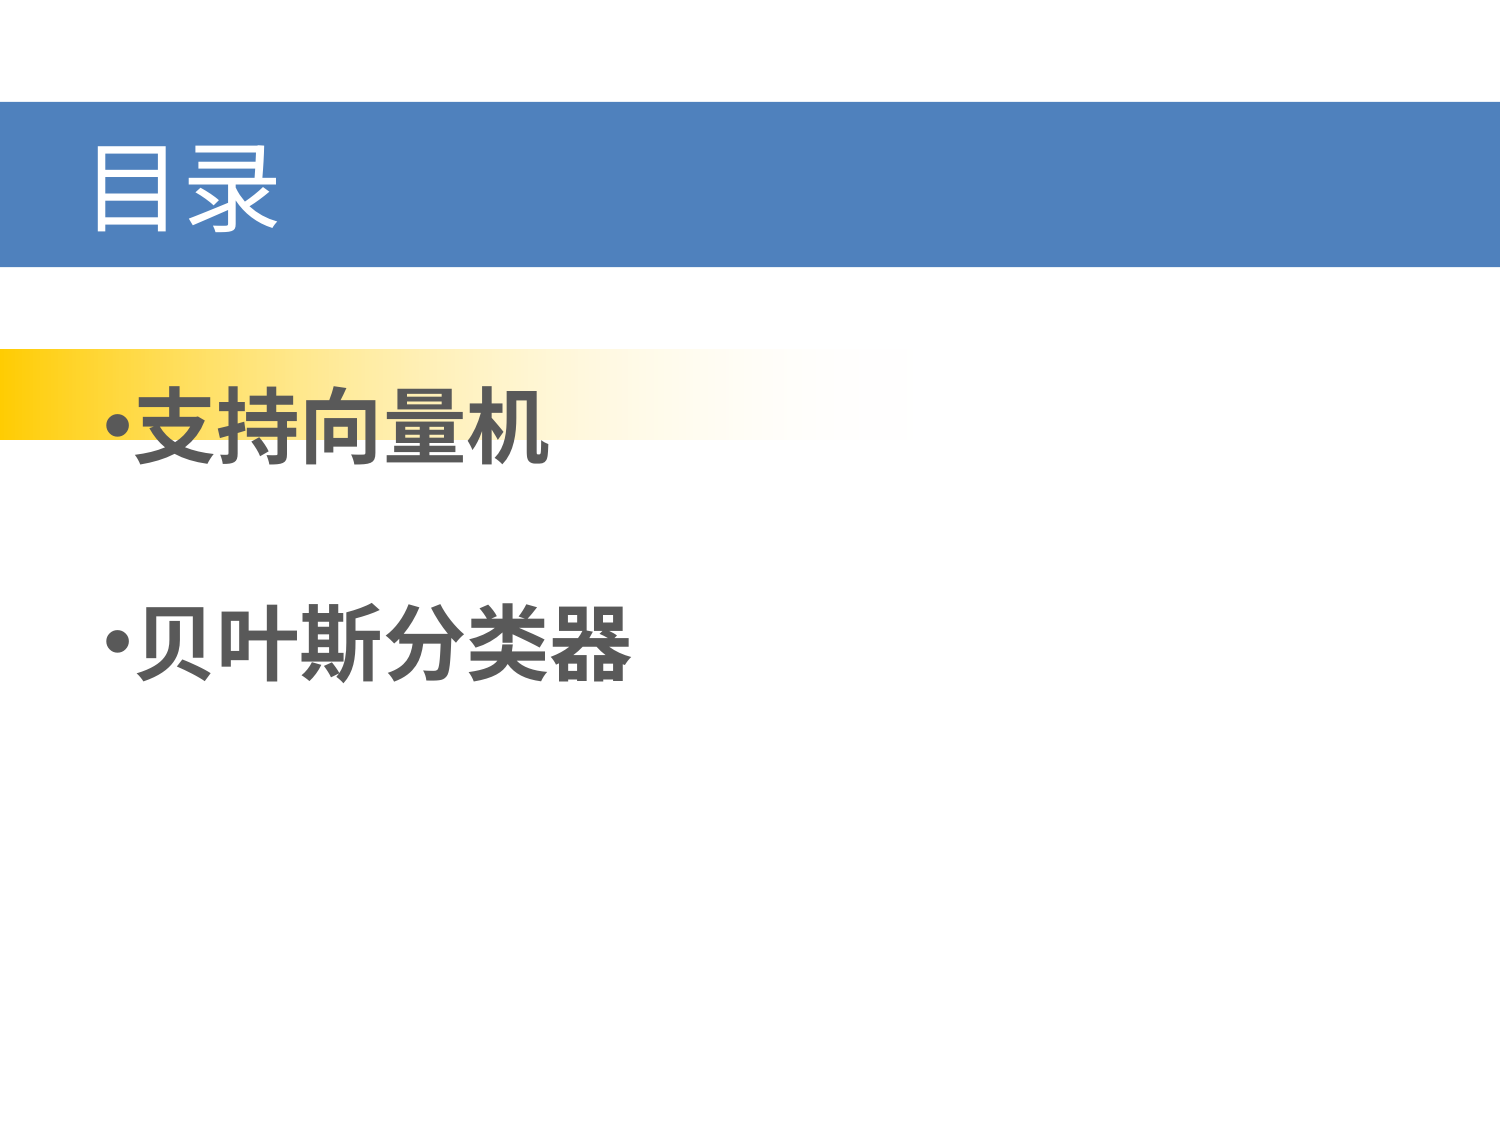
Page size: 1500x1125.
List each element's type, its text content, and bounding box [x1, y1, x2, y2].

title 目录 [0, 101, 1500, 268]
list 支持向量机 贝叶斯分类器 [88, 267, 1439, 953]
text_box [0, 349, 88, 440]
